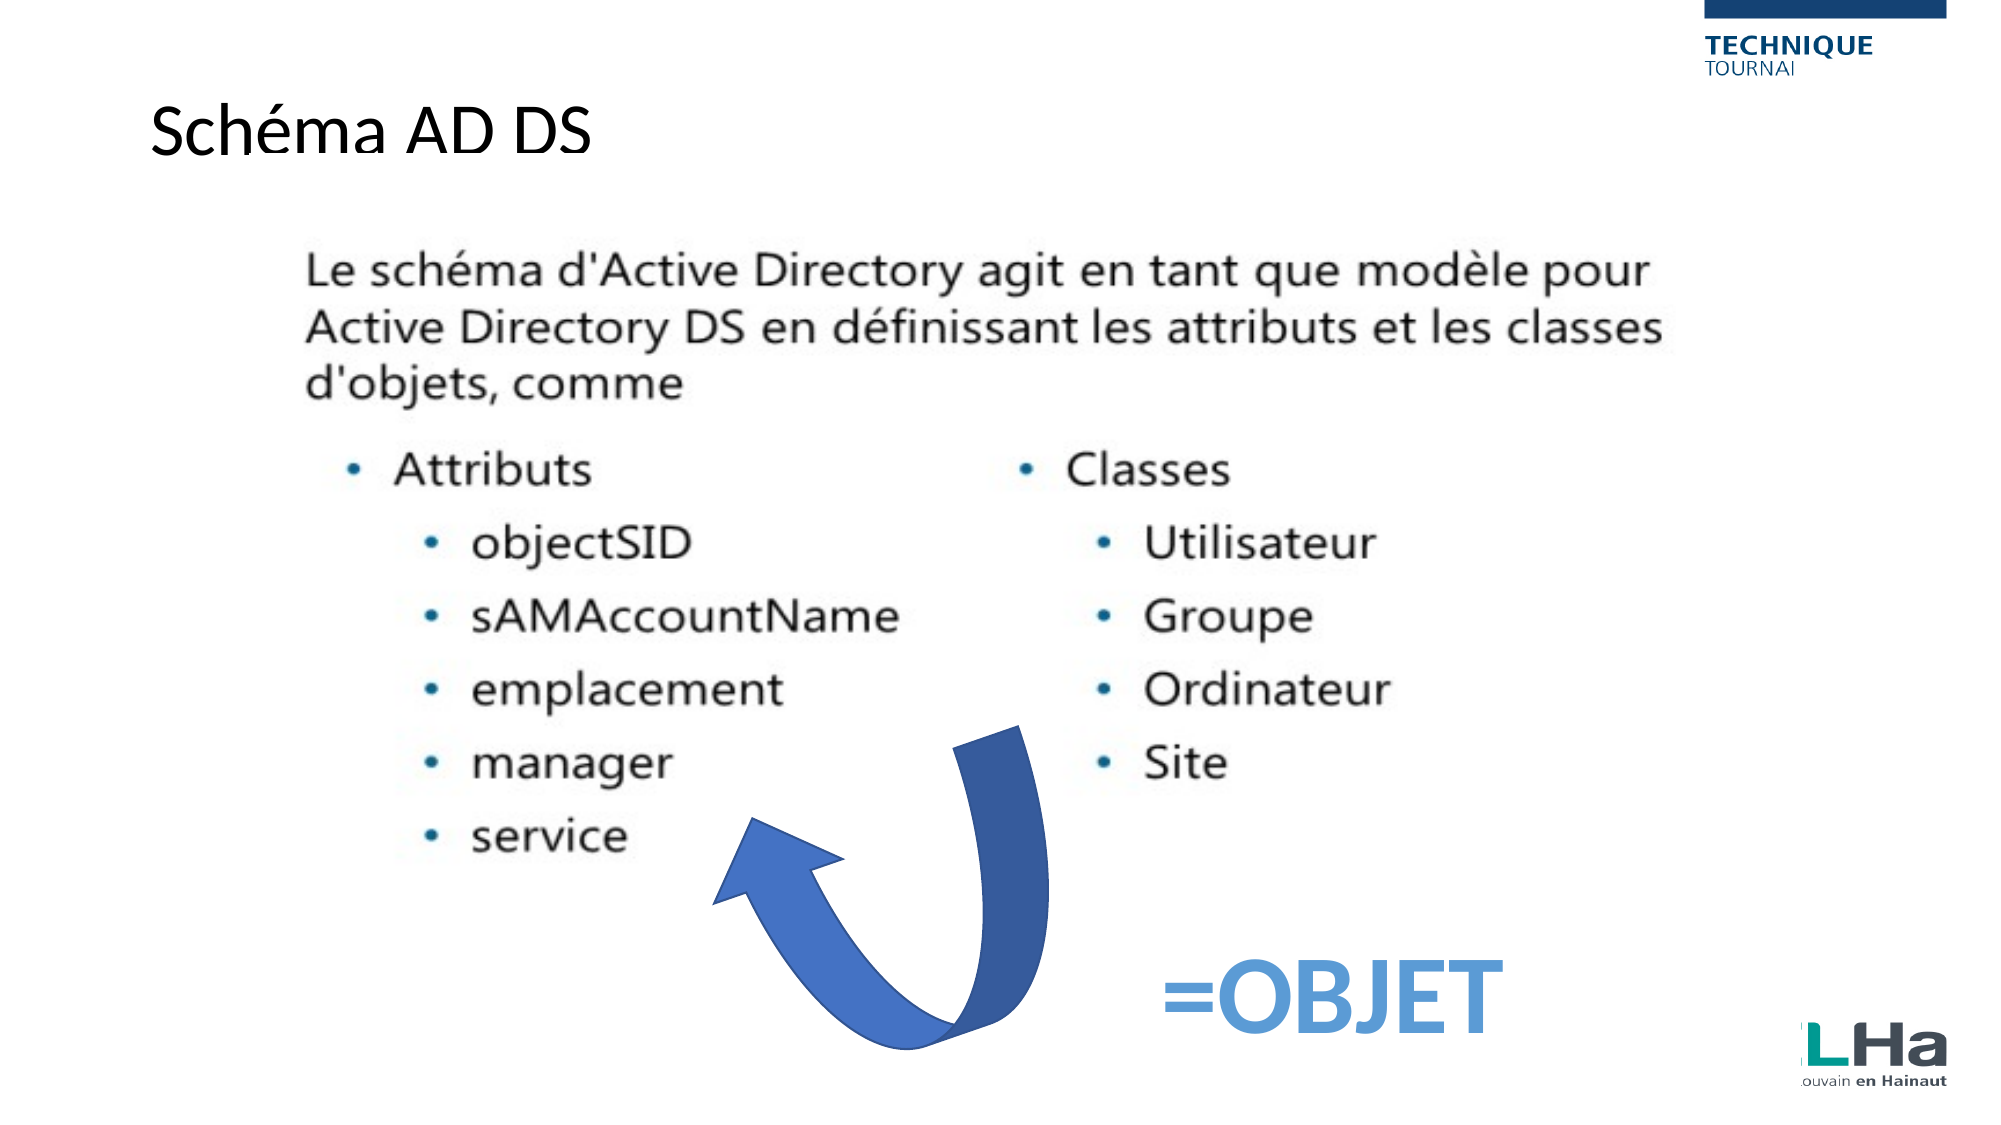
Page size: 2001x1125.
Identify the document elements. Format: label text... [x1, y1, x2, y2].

picture [0, 0, 2001, 1125]
text_box Schéma AD DS [135, 72, 609, 178]
